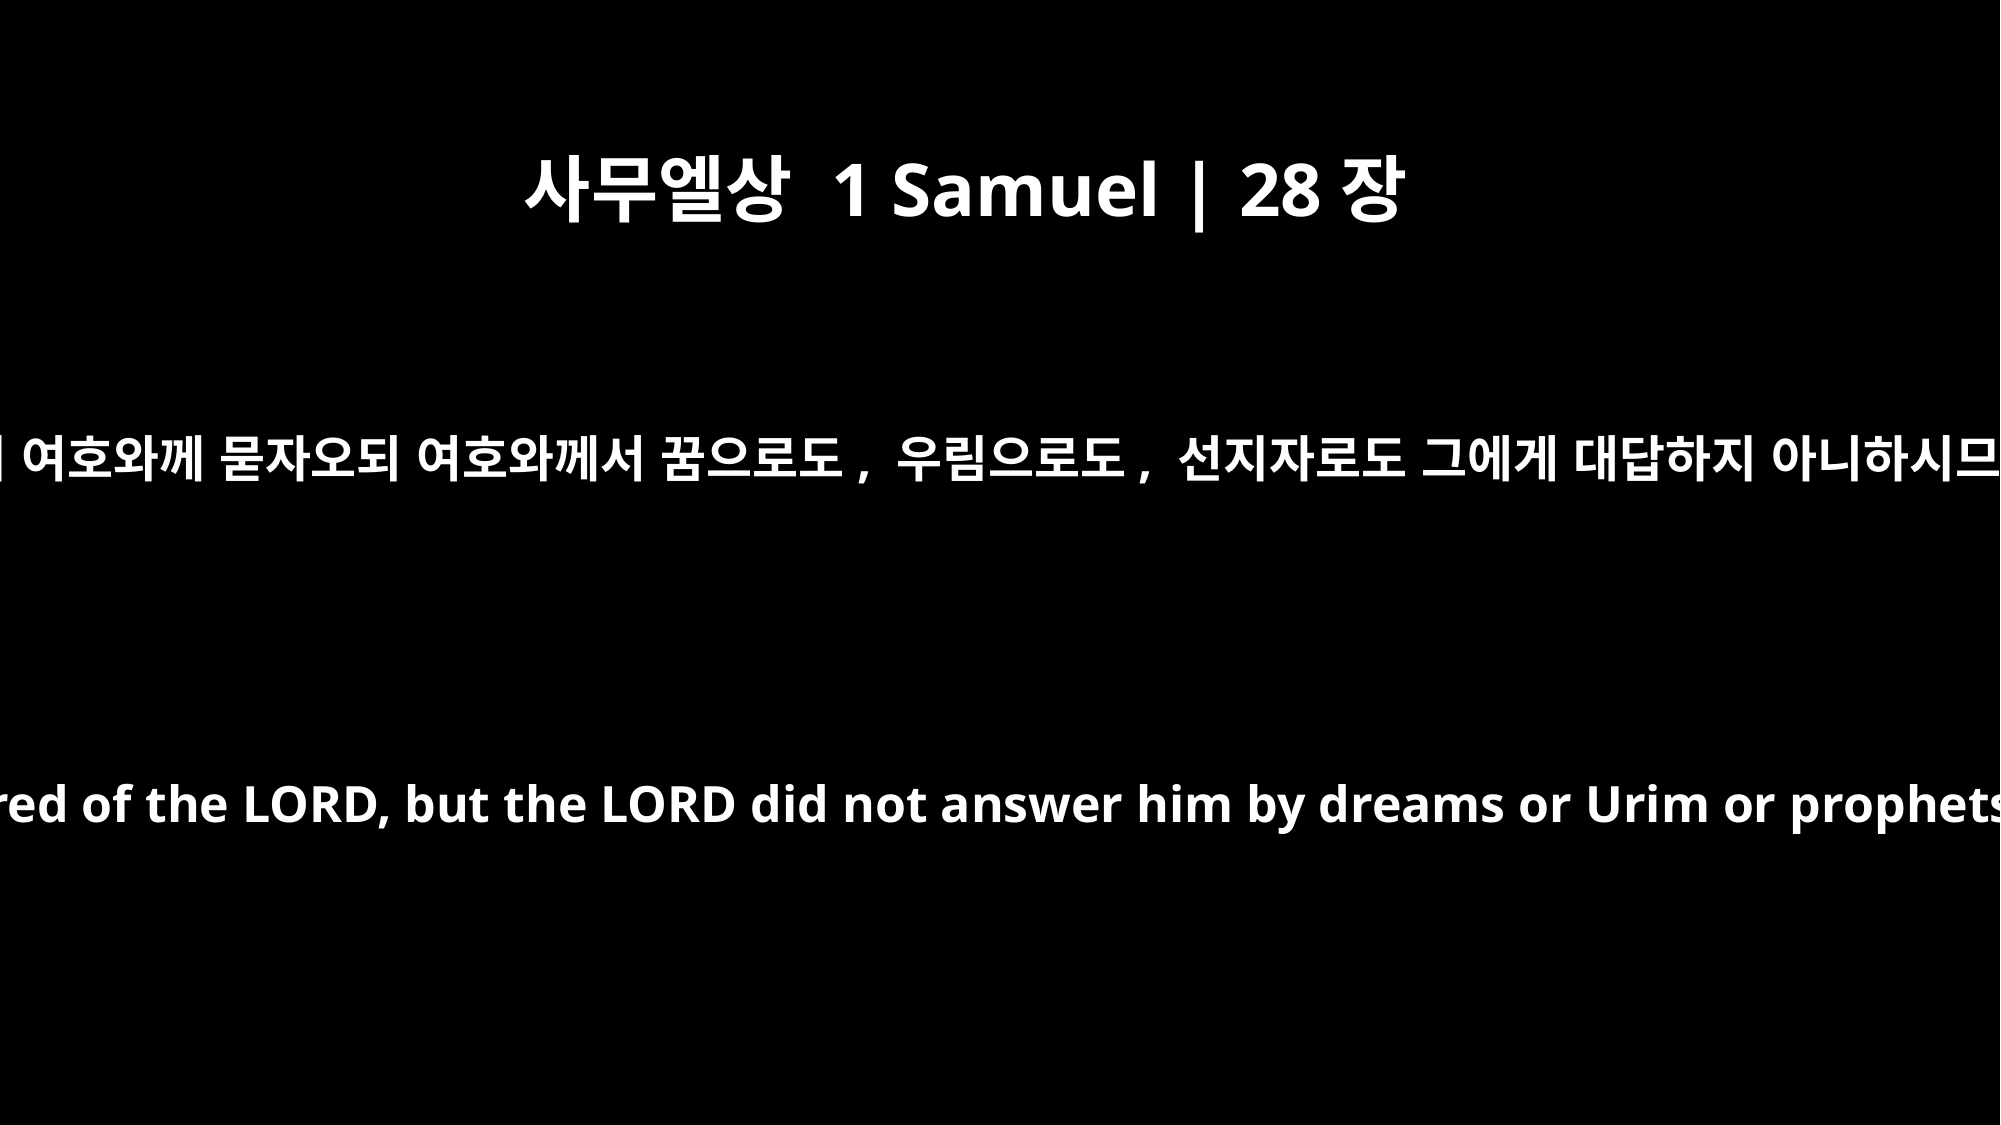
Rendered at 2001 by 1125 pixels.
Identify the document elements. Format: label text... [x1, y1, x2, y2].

text_box 사무엘상 1 Samuel | 28장 [509, 136, 1423, 239]
text_box He inquired of the LORD, but the LORD did not answer him by dreams or Urim or prophets. [0, 764, 2000, 840]
text_box 6 사울이 여호와께 묻자오되 여호와께서 꿈으로도, 우림으로도, 선지자로도 그에게 대답하지 아니하시므로 [0, 359, 2000, 495]
